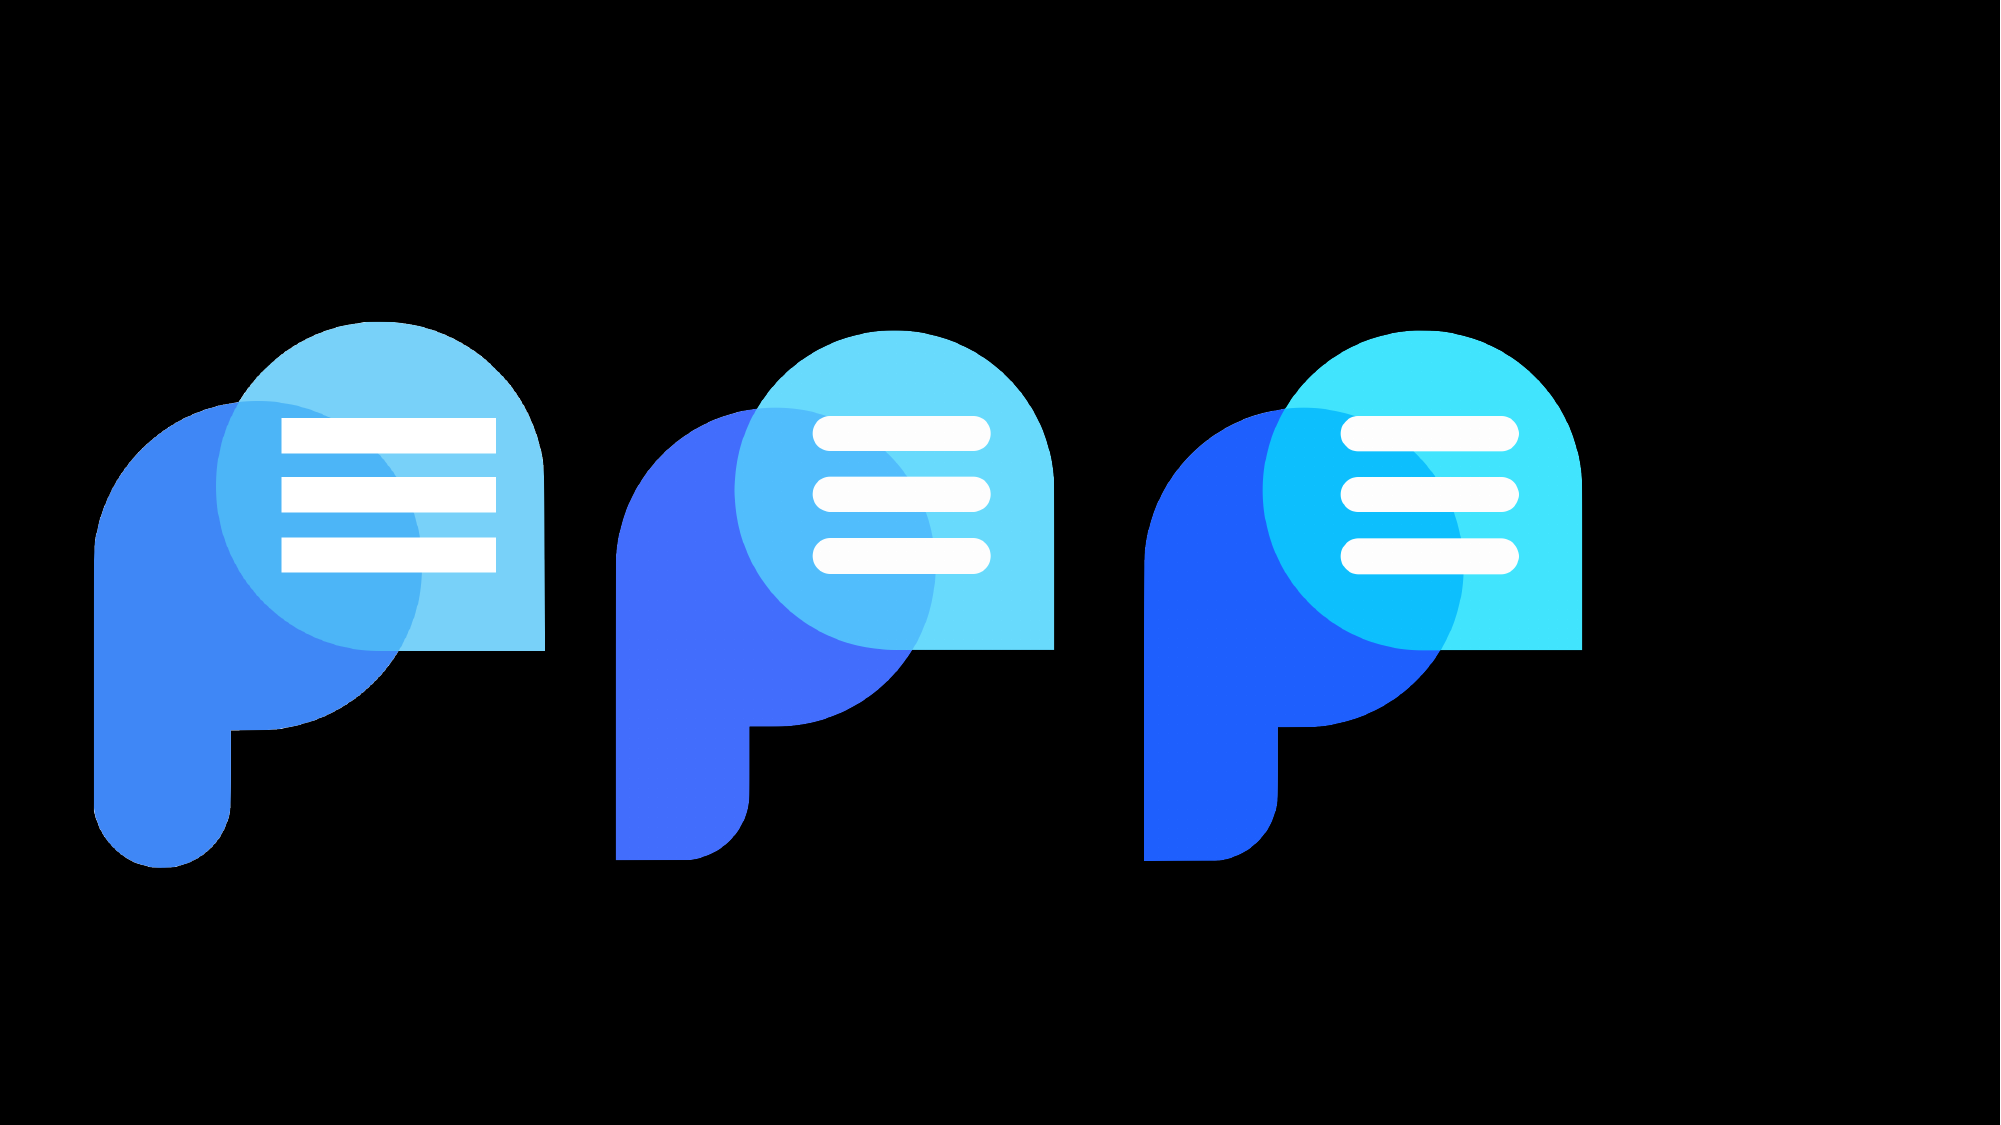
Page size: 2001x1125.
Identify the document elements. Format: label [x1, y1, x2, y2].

picture [1139, 324, 1587, 867]
picture [75, 302, 566, 887]
picture [610, 324, 1059, 867]
